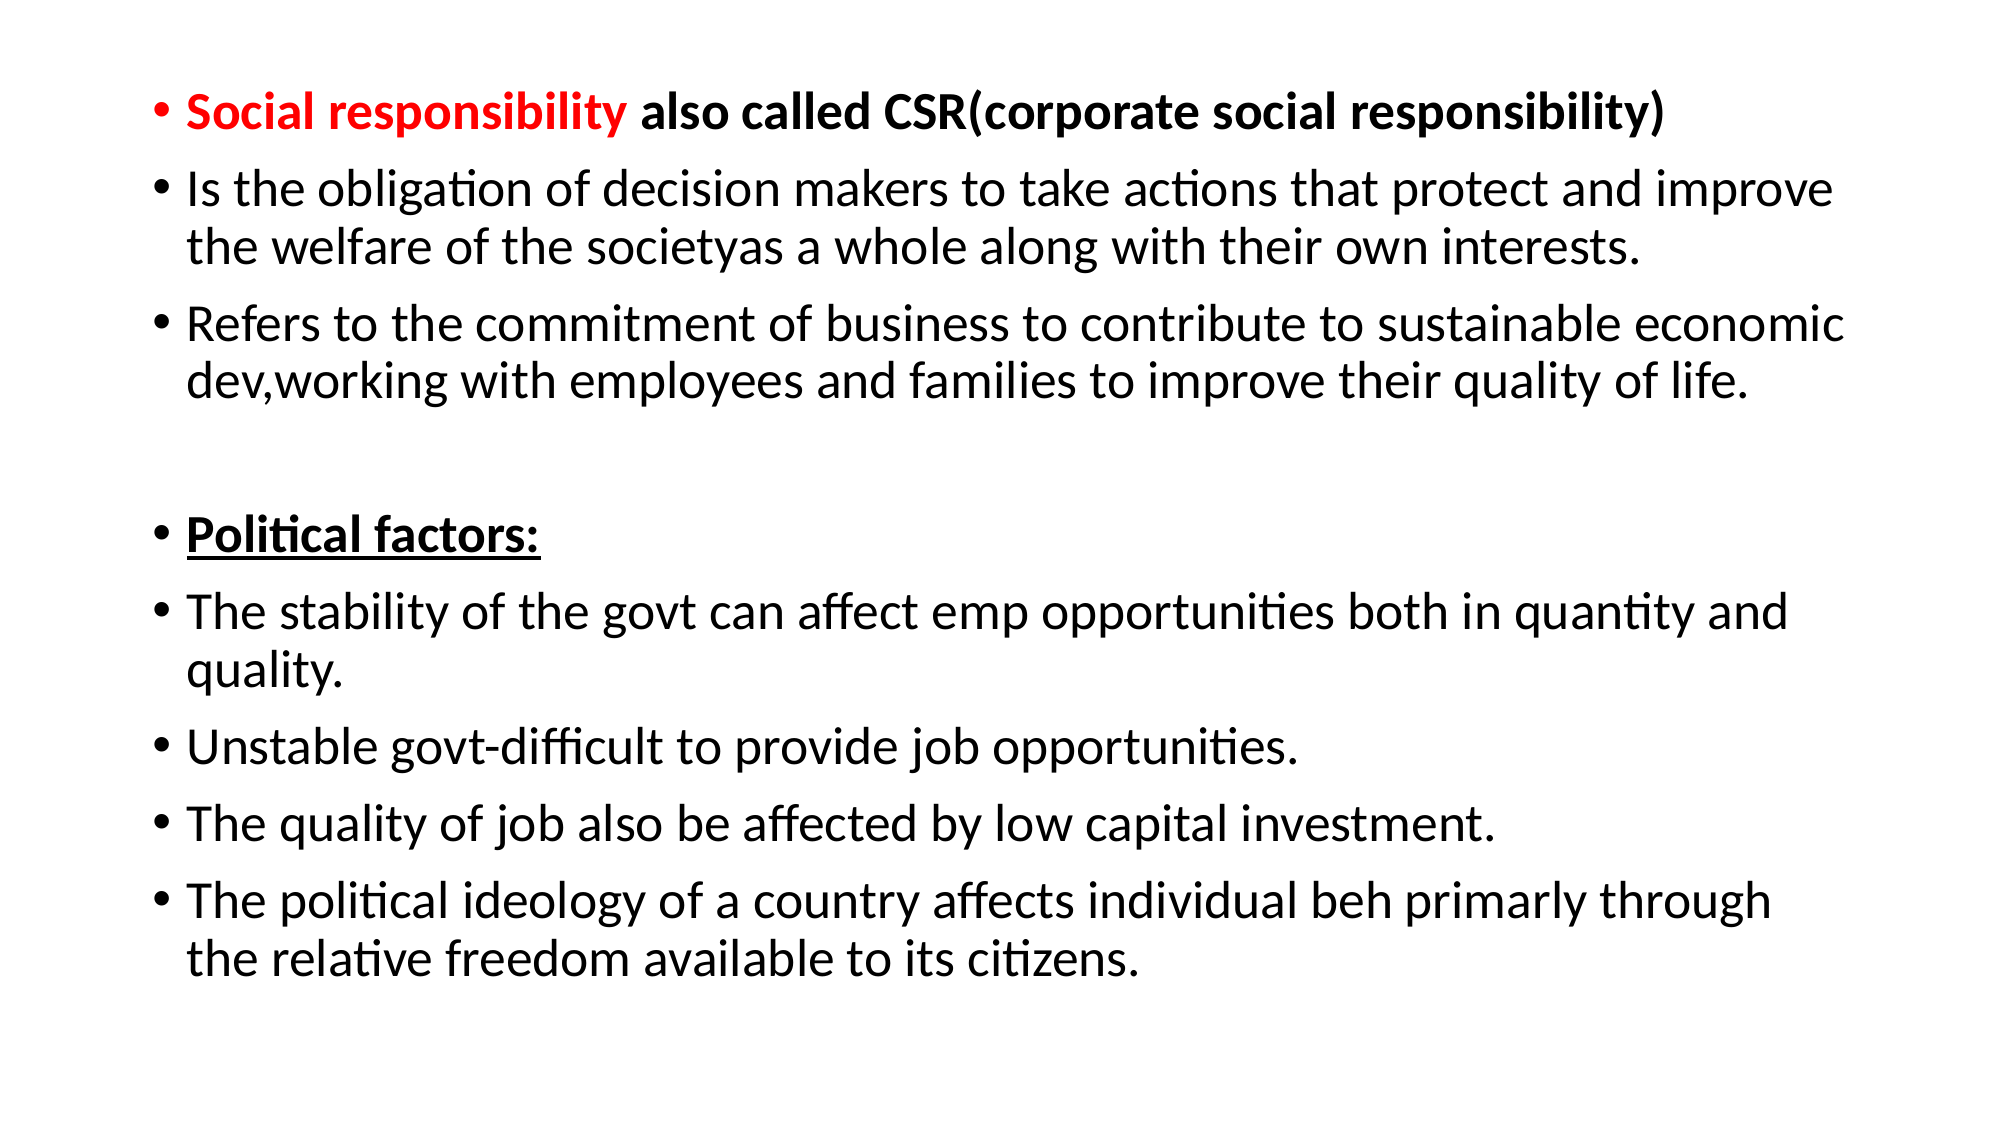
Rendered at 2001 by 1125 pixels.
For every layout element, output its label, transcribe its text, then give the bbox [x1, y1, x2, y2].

list Social responsibility also called CSR(corporate social responsibility) Is the obligation of decision makers to take actions that protect and improve the welfare of the societyas a whole along with their own interests. Refers to the commitment of business to contribute to sustainable economic dev,working with employees and families to improve their quality of life. Political factors: The stability of the govt can affect emp opportunities both in quantity and quality. Unstable govt-difficult to provide job opportunities. The quality of job also be affected by low capital investment. The political ideology of a country affects individual beh primarly through the relative freedom available to its citizens. [137, 75, 1863, 1106]
